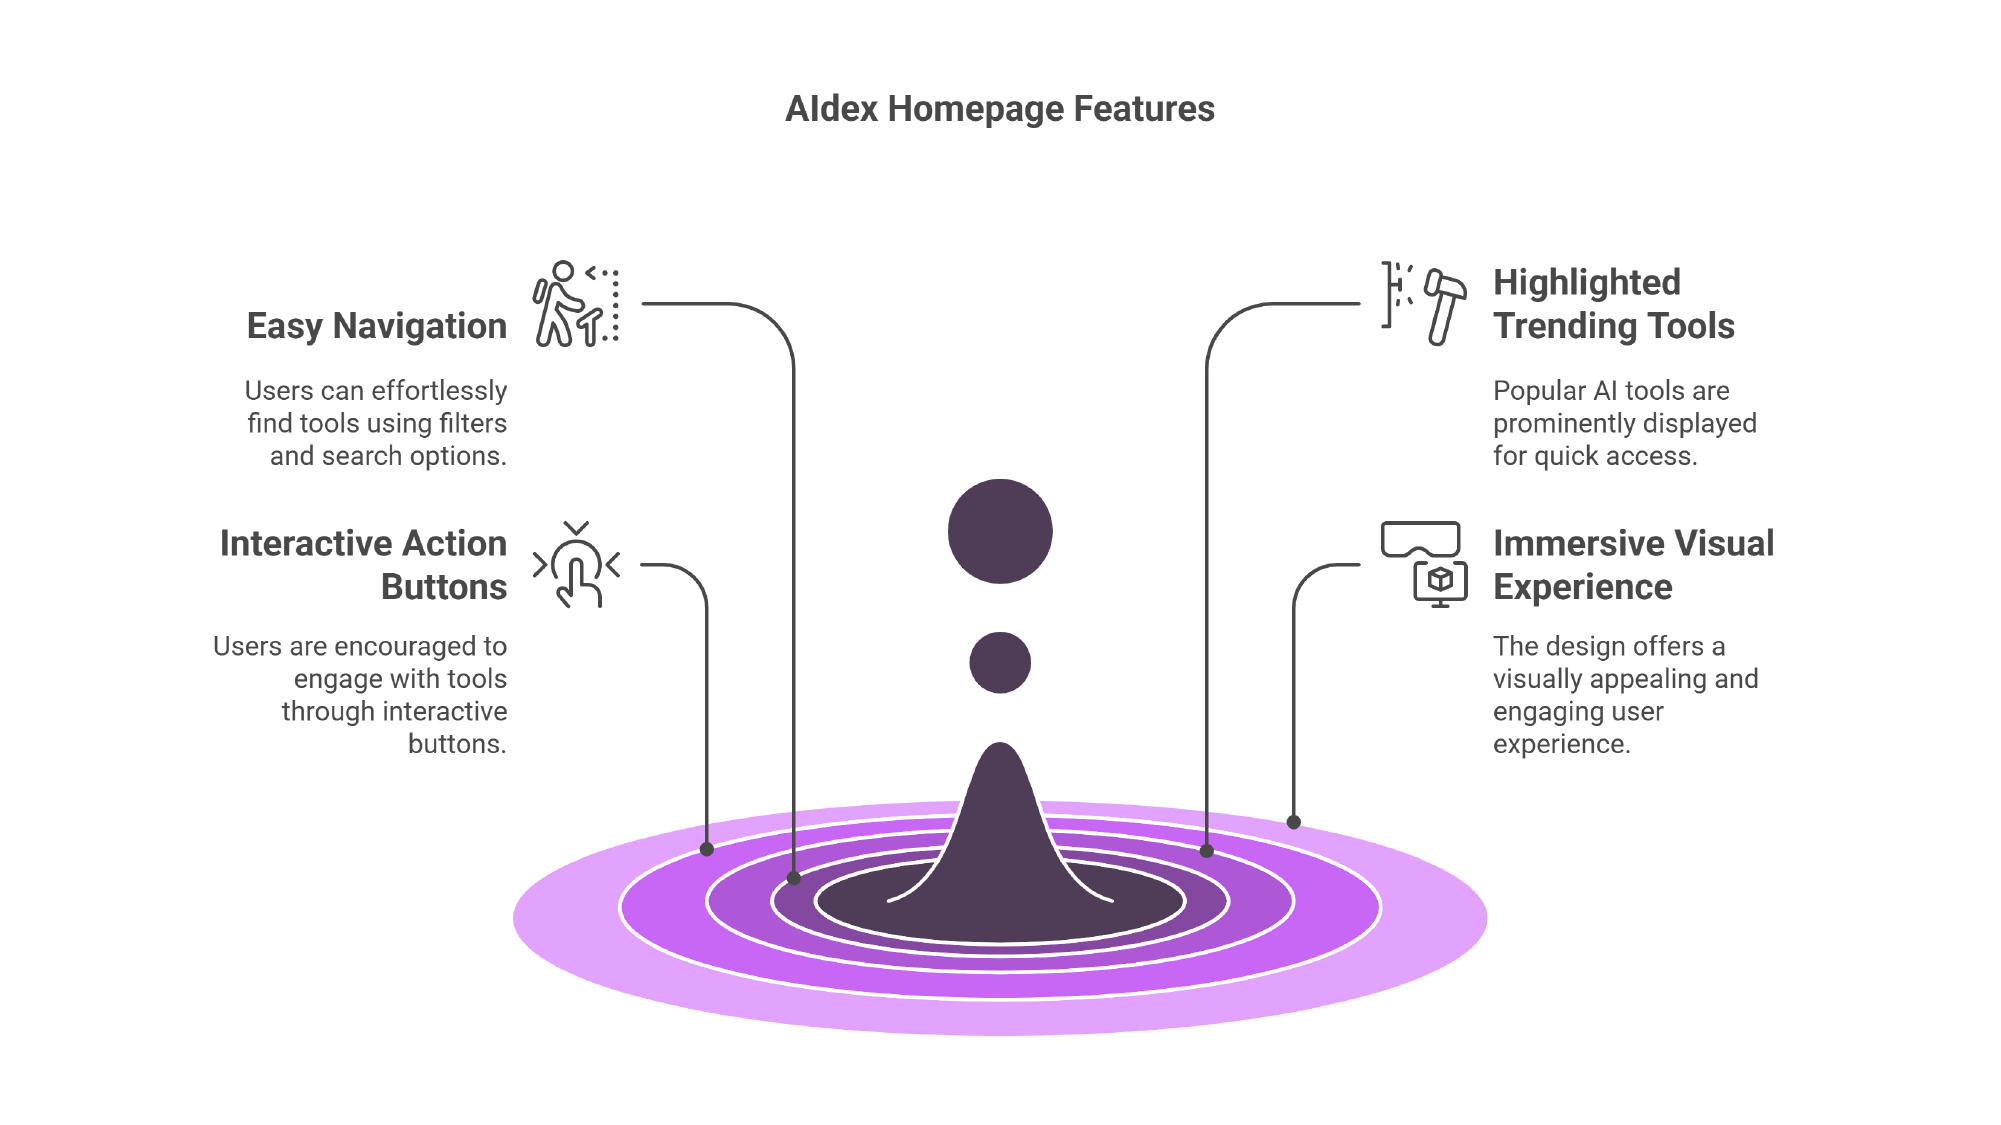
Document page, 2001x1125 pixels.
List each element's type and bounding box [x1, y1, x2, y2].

picture [163, 0, 1837, 1125]
